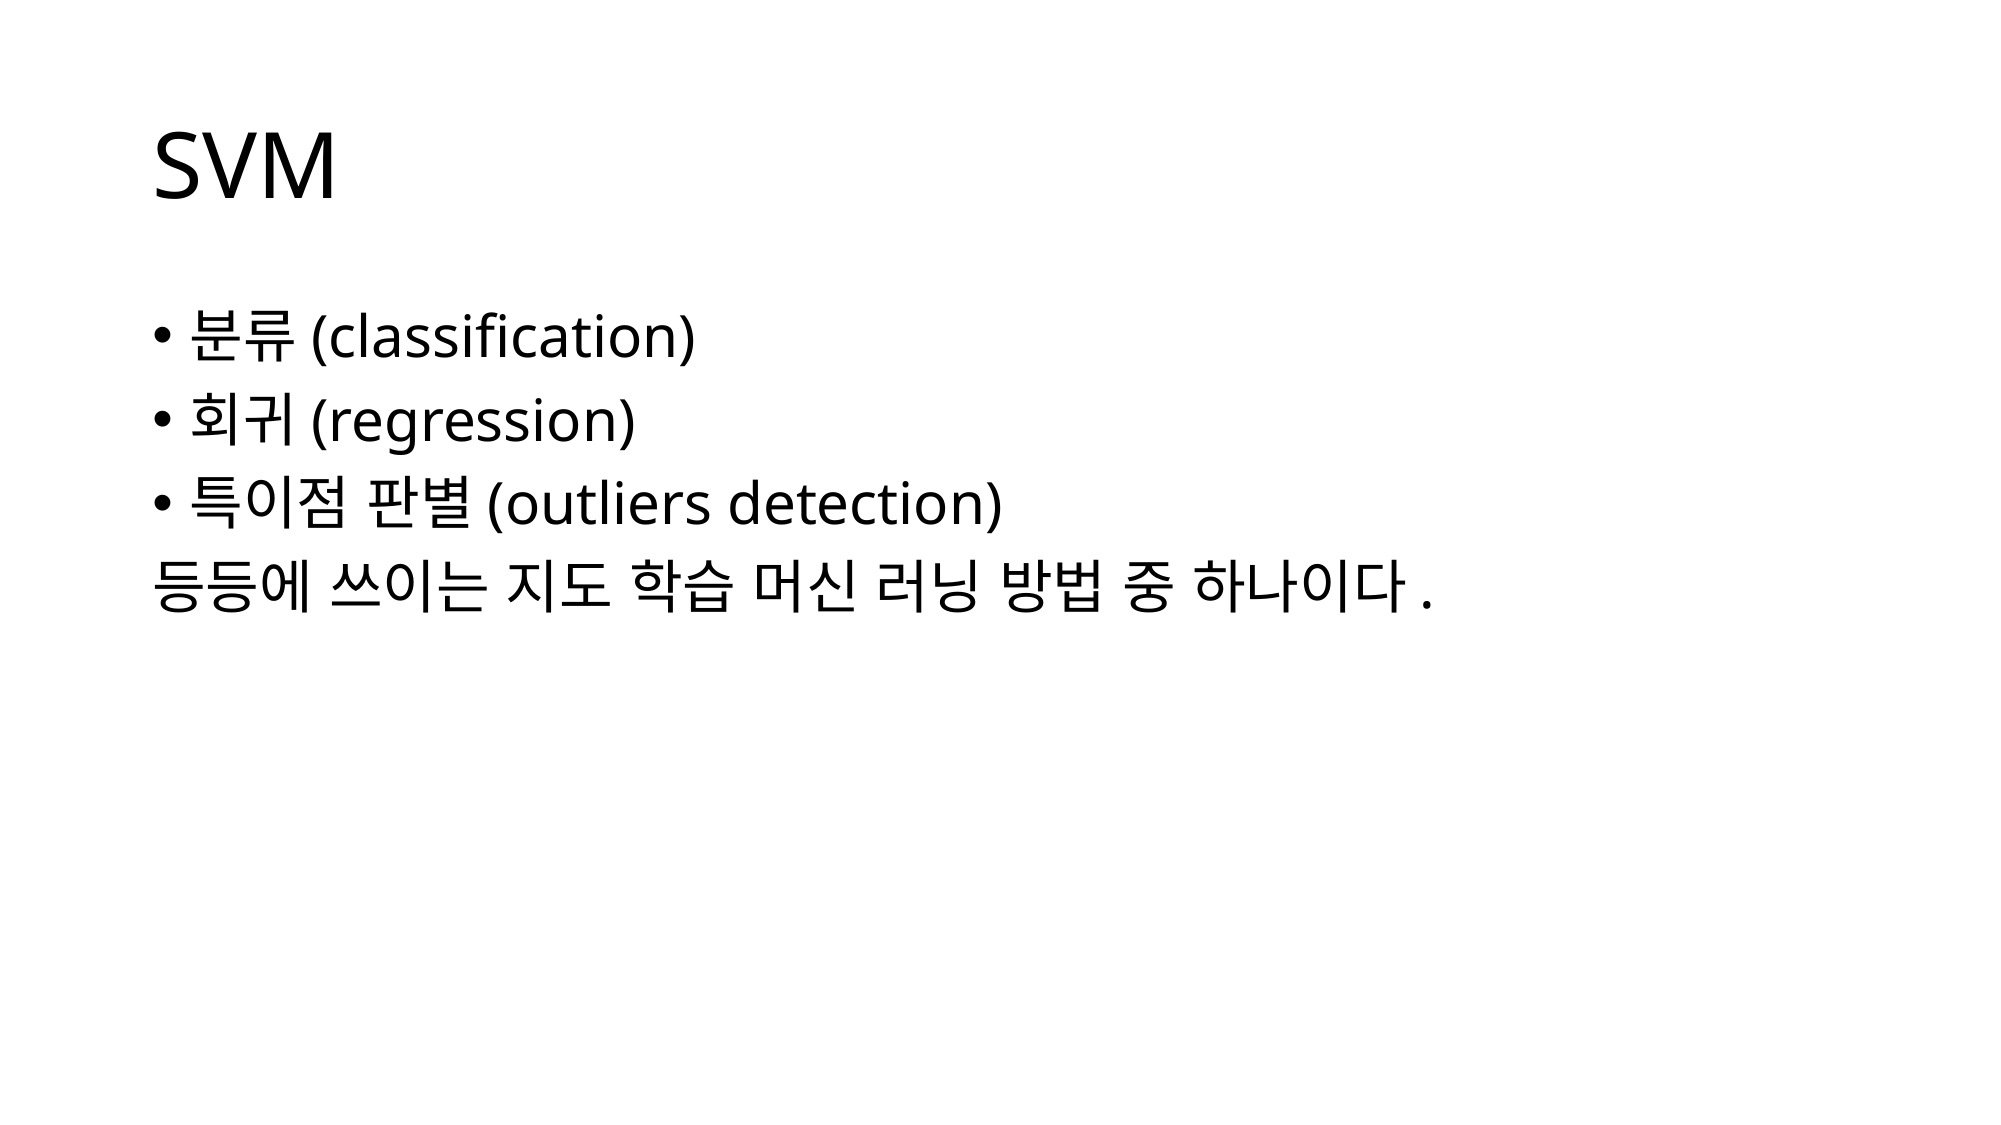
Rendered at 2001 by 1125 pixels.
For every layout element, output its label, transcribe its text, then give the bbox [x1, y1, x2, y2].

title SVM [137, 59, 1863, 278]
list 분류(classification) 회귀(regression) 특이점 판별(outliers detection) 등등에 쓰이는 지도 학습 머신 러닝 방법 중 하나이다. [137, 299, 1863, 1014]
